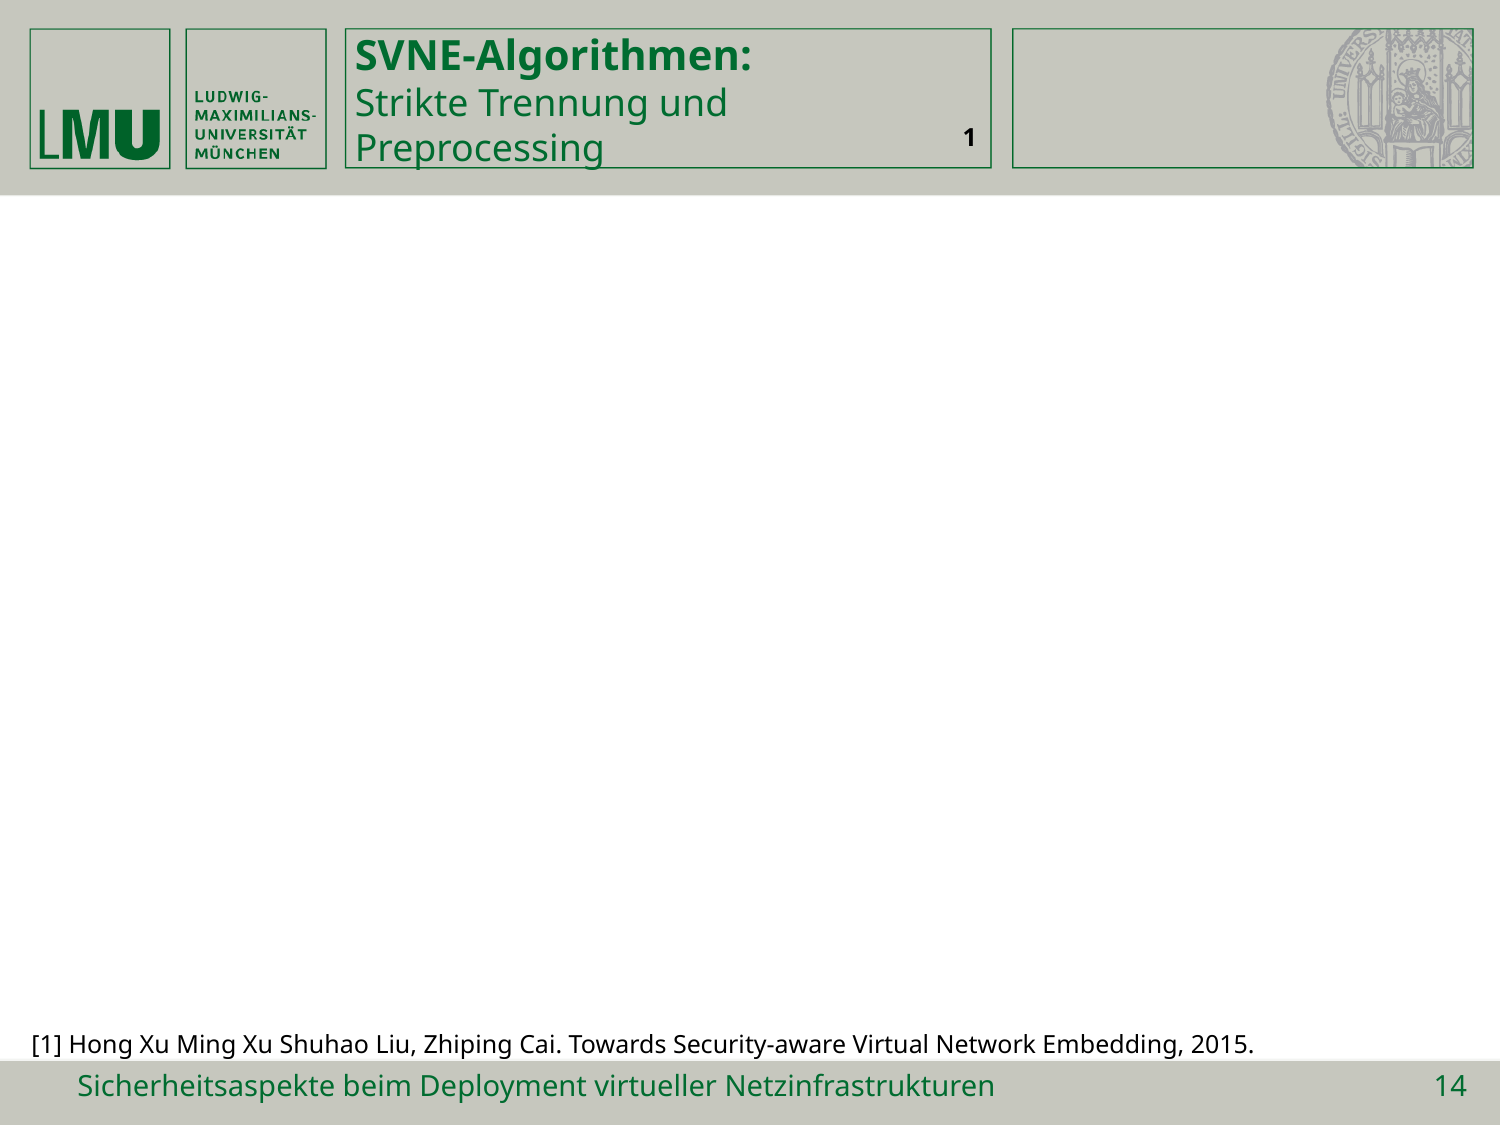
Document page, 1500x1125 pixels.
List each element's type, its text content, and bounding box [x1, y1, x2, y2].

text_box [1] Hong Xu Ming Xu Shuhao Liu, Zhiping Cai. Towards Security-aware Virtual Network Embedding, 2015. [16, 1021, 1272, 1096]
title SVNE-Algorithmen: Strikte Trennung und Preprocessing [339, 101, 987, 178]
picture [0, 1059, 1500, 1125]
footer Sicherheitsaspekte beim Deployment virtueller Netzinfrastrukturen [62, 1059, 1332, 1108]
slide_number 14 [1352, 1059, 1483, 1108]
picture [0, 0, 1500, 196]
text_box 1 [948, 113, 992, 159]
